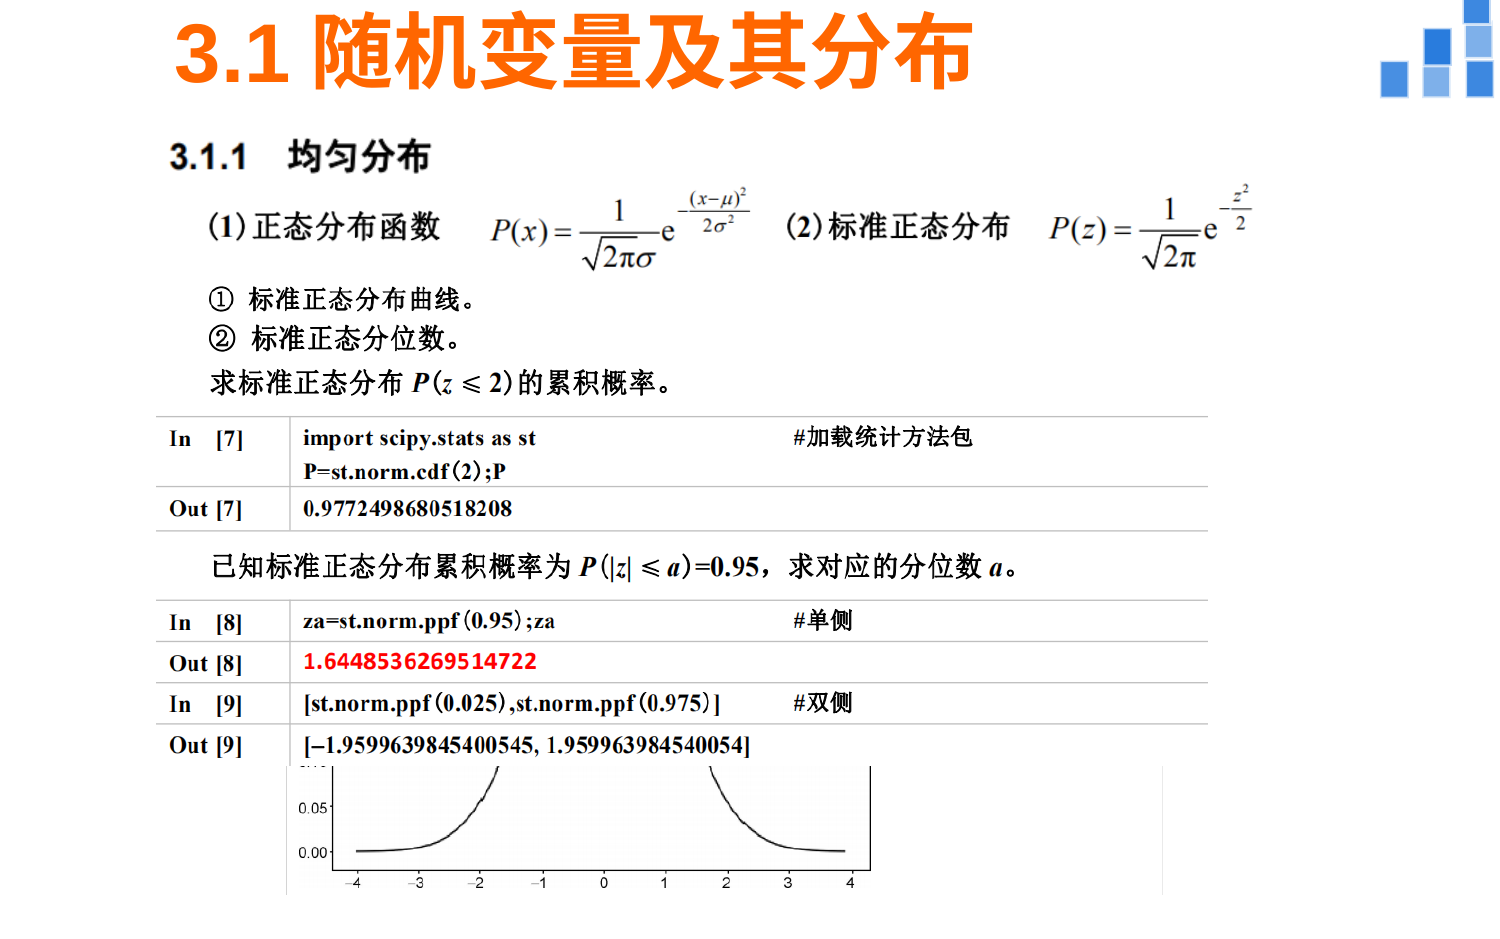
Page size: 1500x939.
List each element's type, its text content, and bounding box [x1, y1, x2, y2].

picture [779, 206, 1023, 252]
title 3.1随机变量及其分布 [159, 15, 1090, 83]
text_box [155, 319, 1208, 767]
picture [159, 136, 1382, 280]
picture [201, 208, 453, 248]
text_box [155, 278, 1074, 319]
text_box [155, 767, 1163, 895]
